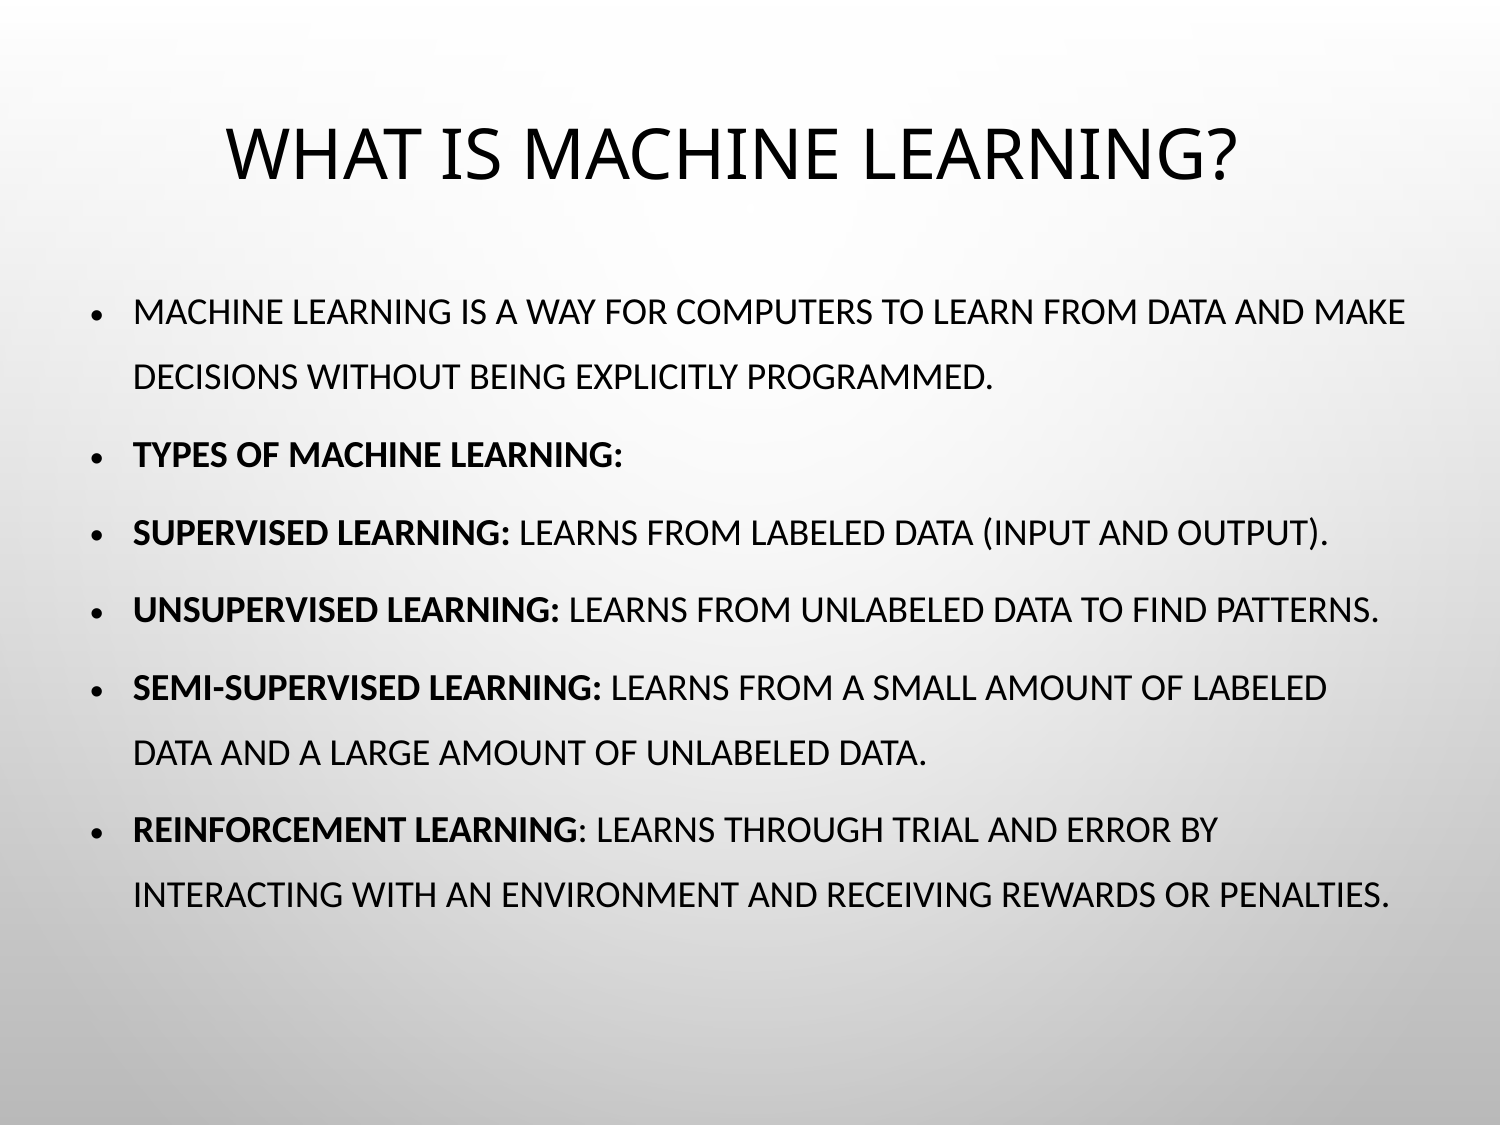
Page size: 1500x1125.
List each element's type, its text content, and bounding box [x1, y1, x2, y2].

list Machine Learning is a way for computers to learn from data and make decisions without being explicitly programmed. Types of Machine Learning: Supervised Learning: Learns from labeled data (input and output). Unsupervised Learning: Learns from unlabeled data to find patterns. Semi-Supervised Learning: Learns from a small amount of labeled data and a large amount of unlabeled data. Reinforcement Learning: Learns through trial and error by interacting with an environment and receiving rewards or penalties. [75, 262, 1425, 941]
picture [0, 0, 1500, 1125]
title What is Machine Learning? [166, 102, 1299, 205]
